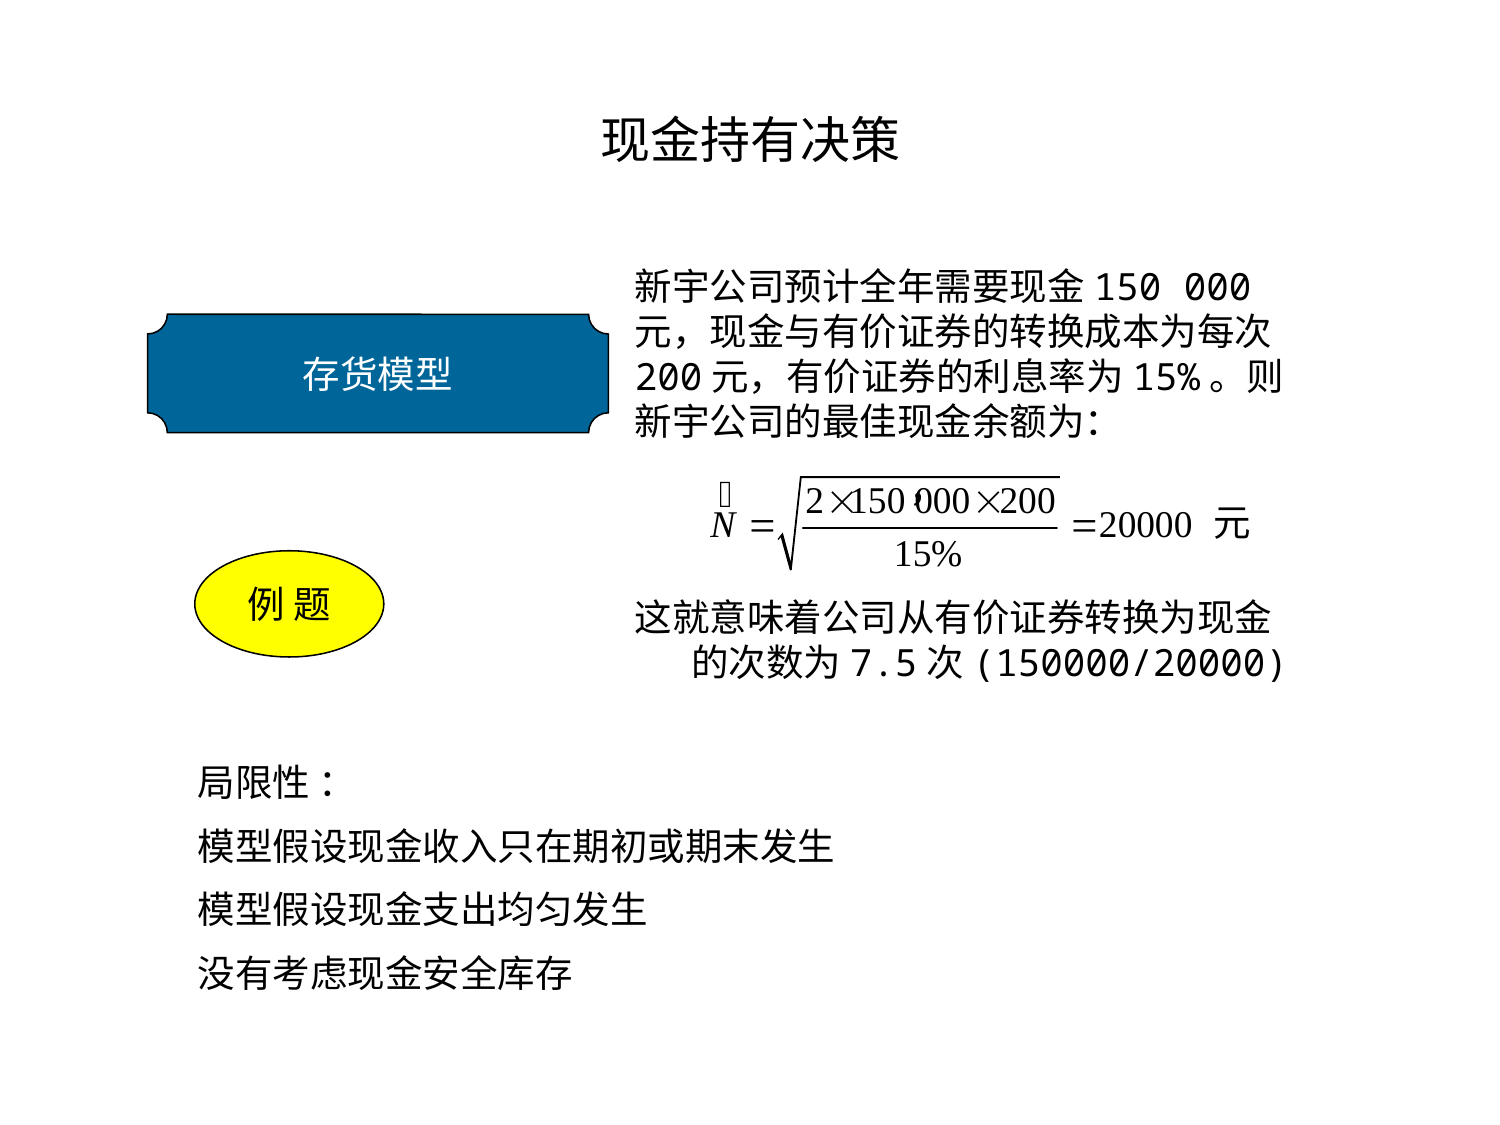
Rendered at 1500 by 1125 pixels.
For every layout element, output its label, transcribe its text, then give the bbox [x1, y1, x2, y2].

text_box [702, 467, 1200, 579]
text_box 存货模型 [147, 314, 609, 433]
text_box 例 题 [194, 550, 384, 657]
title 现金持有决策 [75, 45, 1425, 233]
text_box 元 [1204, 491, 1270, 552]
text_box 这就意味着公司从有价证券转换为现金的次数为7.5次(150000/20000) [620, 586, 1306, 691]
text_box 新宇公司预计全年需要现金150 000元，现金与有价证券的转换成本为每次200元，有价证券的利息率为15%。则新宇公司的最佳现金余额为： [620, 255, 1309, 451]
text_box 局限性 ： 模型假设现金收入只在期初或期末发生 模型假设现金支出均匀发生 没有考虑现金安全库存 [183, 751, 1164, 1003]
